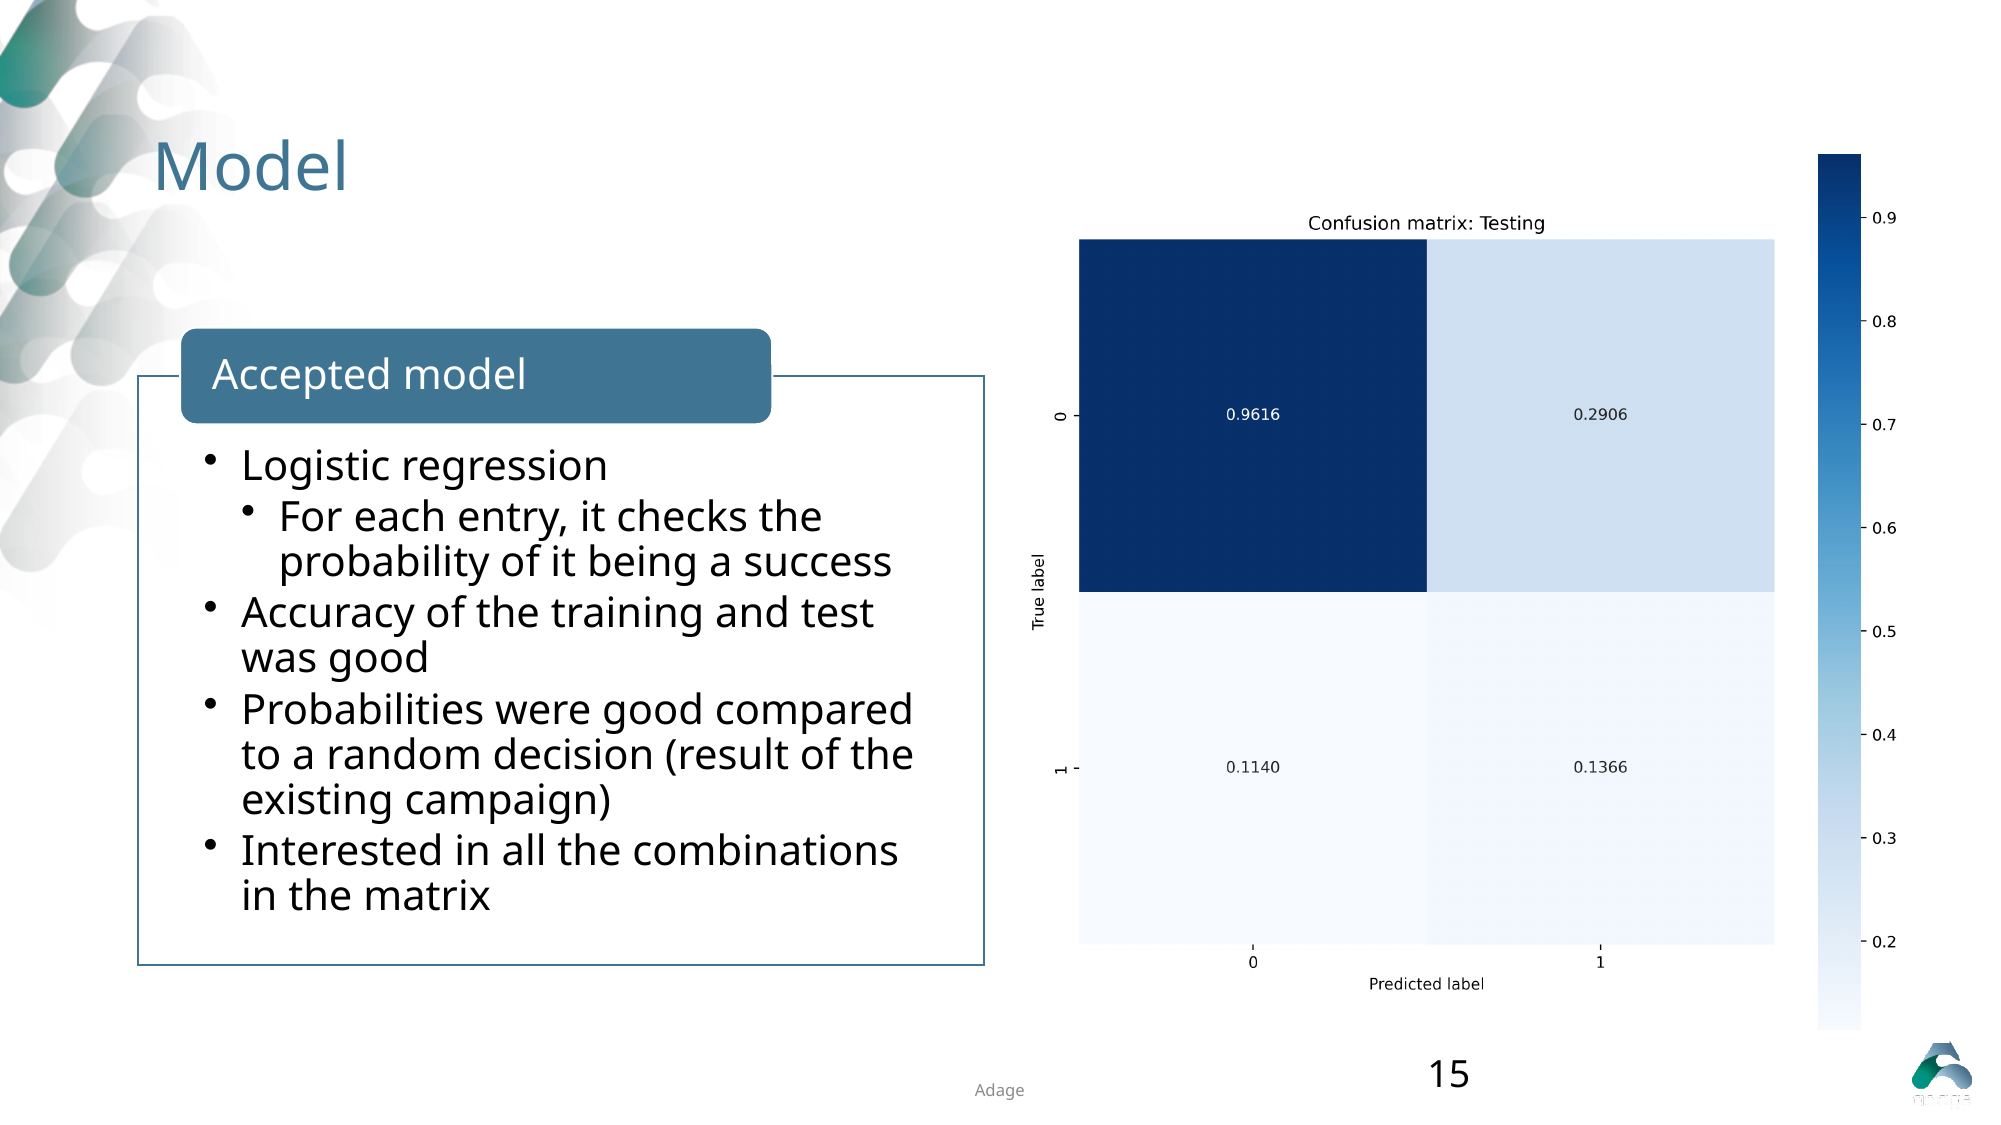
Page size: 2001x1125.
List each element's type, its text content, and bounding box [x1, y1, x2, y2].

title Model [137, 59, 1863, 278]
footer Adage [662, 1061, 1338, 1121]
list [999, 124, 1950, 1043]
picture [0, 0, 252, 634]
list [137, 277, 984, 1016]
picture [1912, 1037, 1972, 1109]
slide_number 15 [1412, 1043, 1863, 1103]
